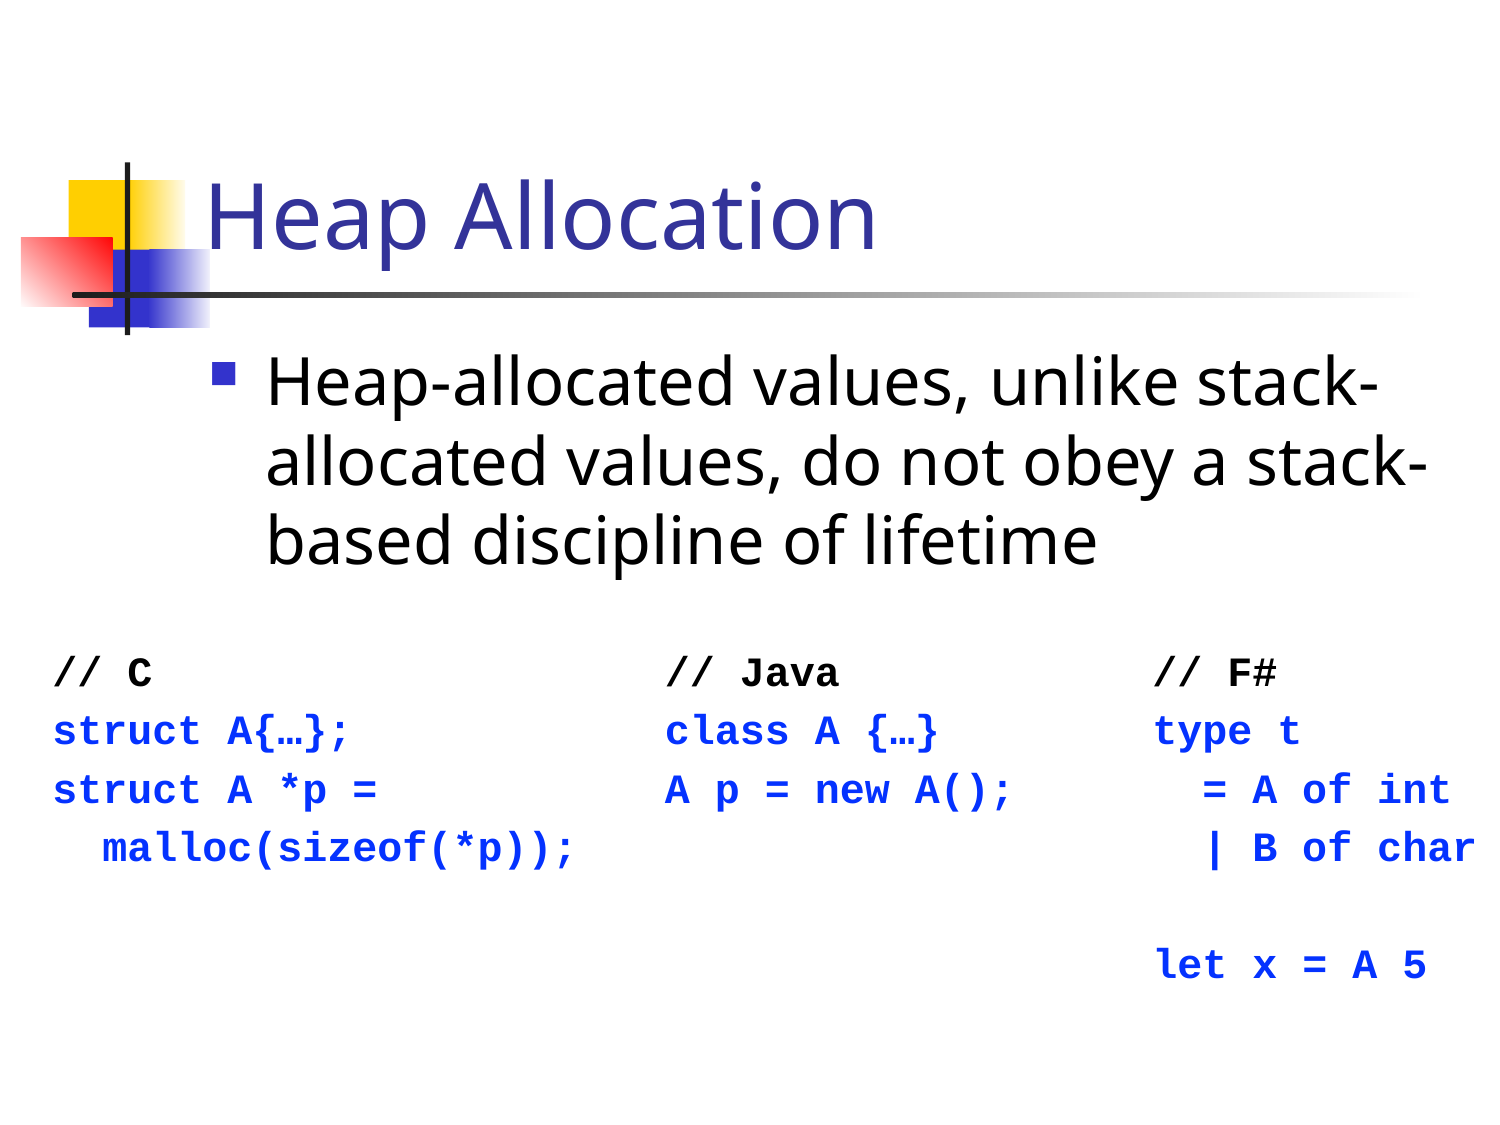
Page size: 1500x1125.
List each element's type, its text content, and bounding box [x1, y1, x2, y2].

text_box // F# type t = A of int | B of char let x = A 5 [1137, 637, 1500, 1050]
text_box // Java class A {…} A p = new A(); [650, 637, 1050, 919]
list Heap-allocated values, unlike stack-allocated values, do not obey a stack-based discipline of lifetime [193, 331, 1469, 613]
text_box // C struct A{…}; struct A *p = malloc(sizeof(*p)); [37, 637, 600, 919]
title Heap Allocation [188, 35, 1468, 275]
